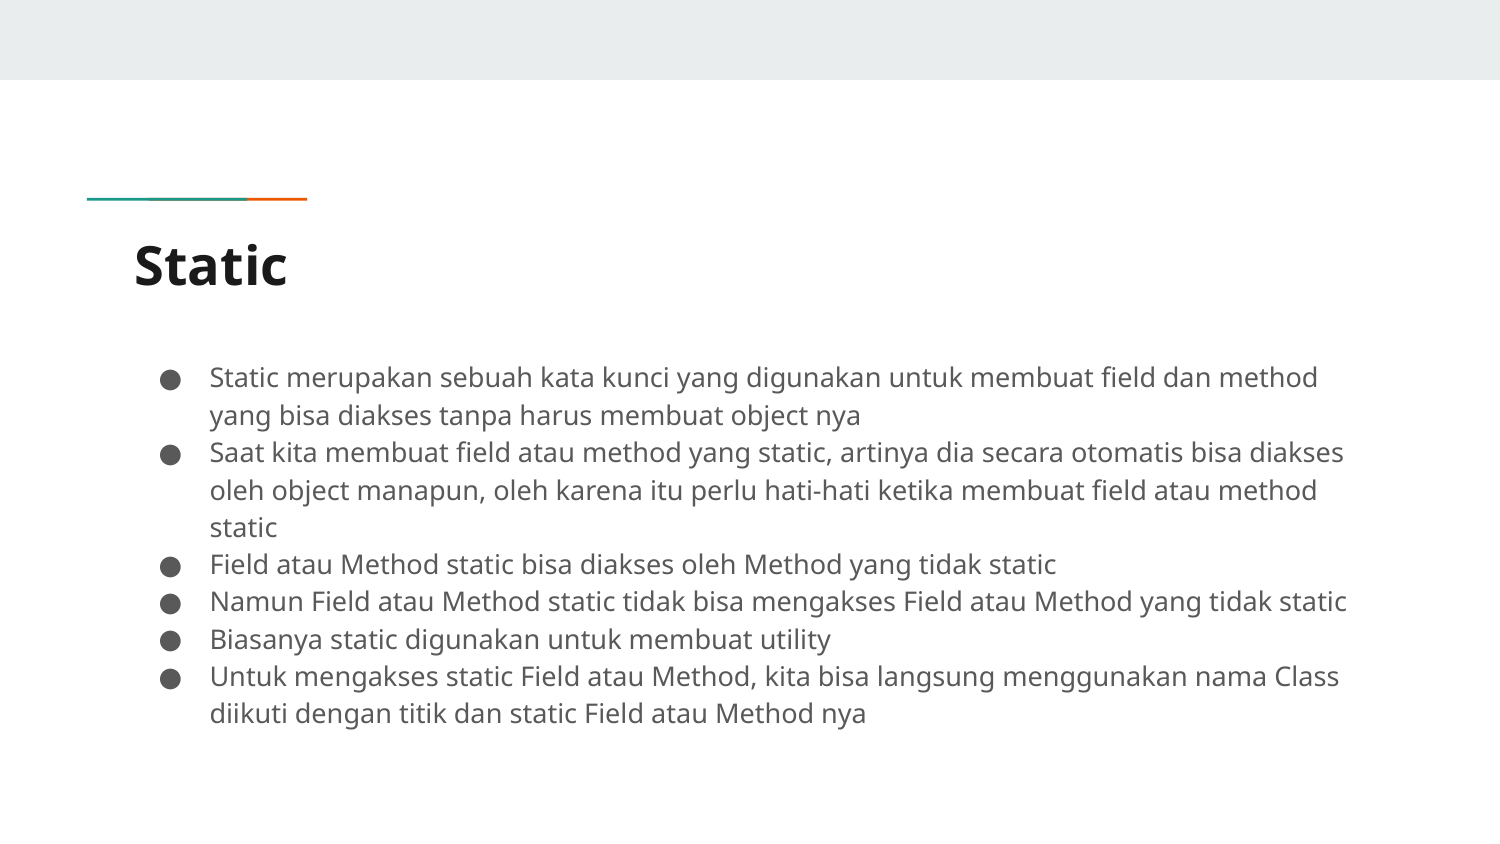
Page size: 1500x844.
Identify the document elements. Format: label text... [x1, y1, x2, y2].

list Static merupakan sebuah kata kunci yang digunakan untuk membuat field dan method yang bisa diakses tanpa harus membuat object nya Saat kita membuat field atau method yang static, artinya dia secara otomatis bisa diakses oleh object manapun, oleh karena itu perlu hati-hati ketika membuat field atau method static Field atau Method static bisa diakses oleh Method yang tidak static Namun Field atau Method static tidak bisa mengakses Field atau Method yang tidak static Biasanya static digunakan untuk membuat utility Untuk mengakses static Field atau Method, kita bisa langsung menggunakan nama Class diikuti dengan titik dan static Field atau Method nya [119, 341, 1381, 712]
title Static [119, 216, 1381, 305]
